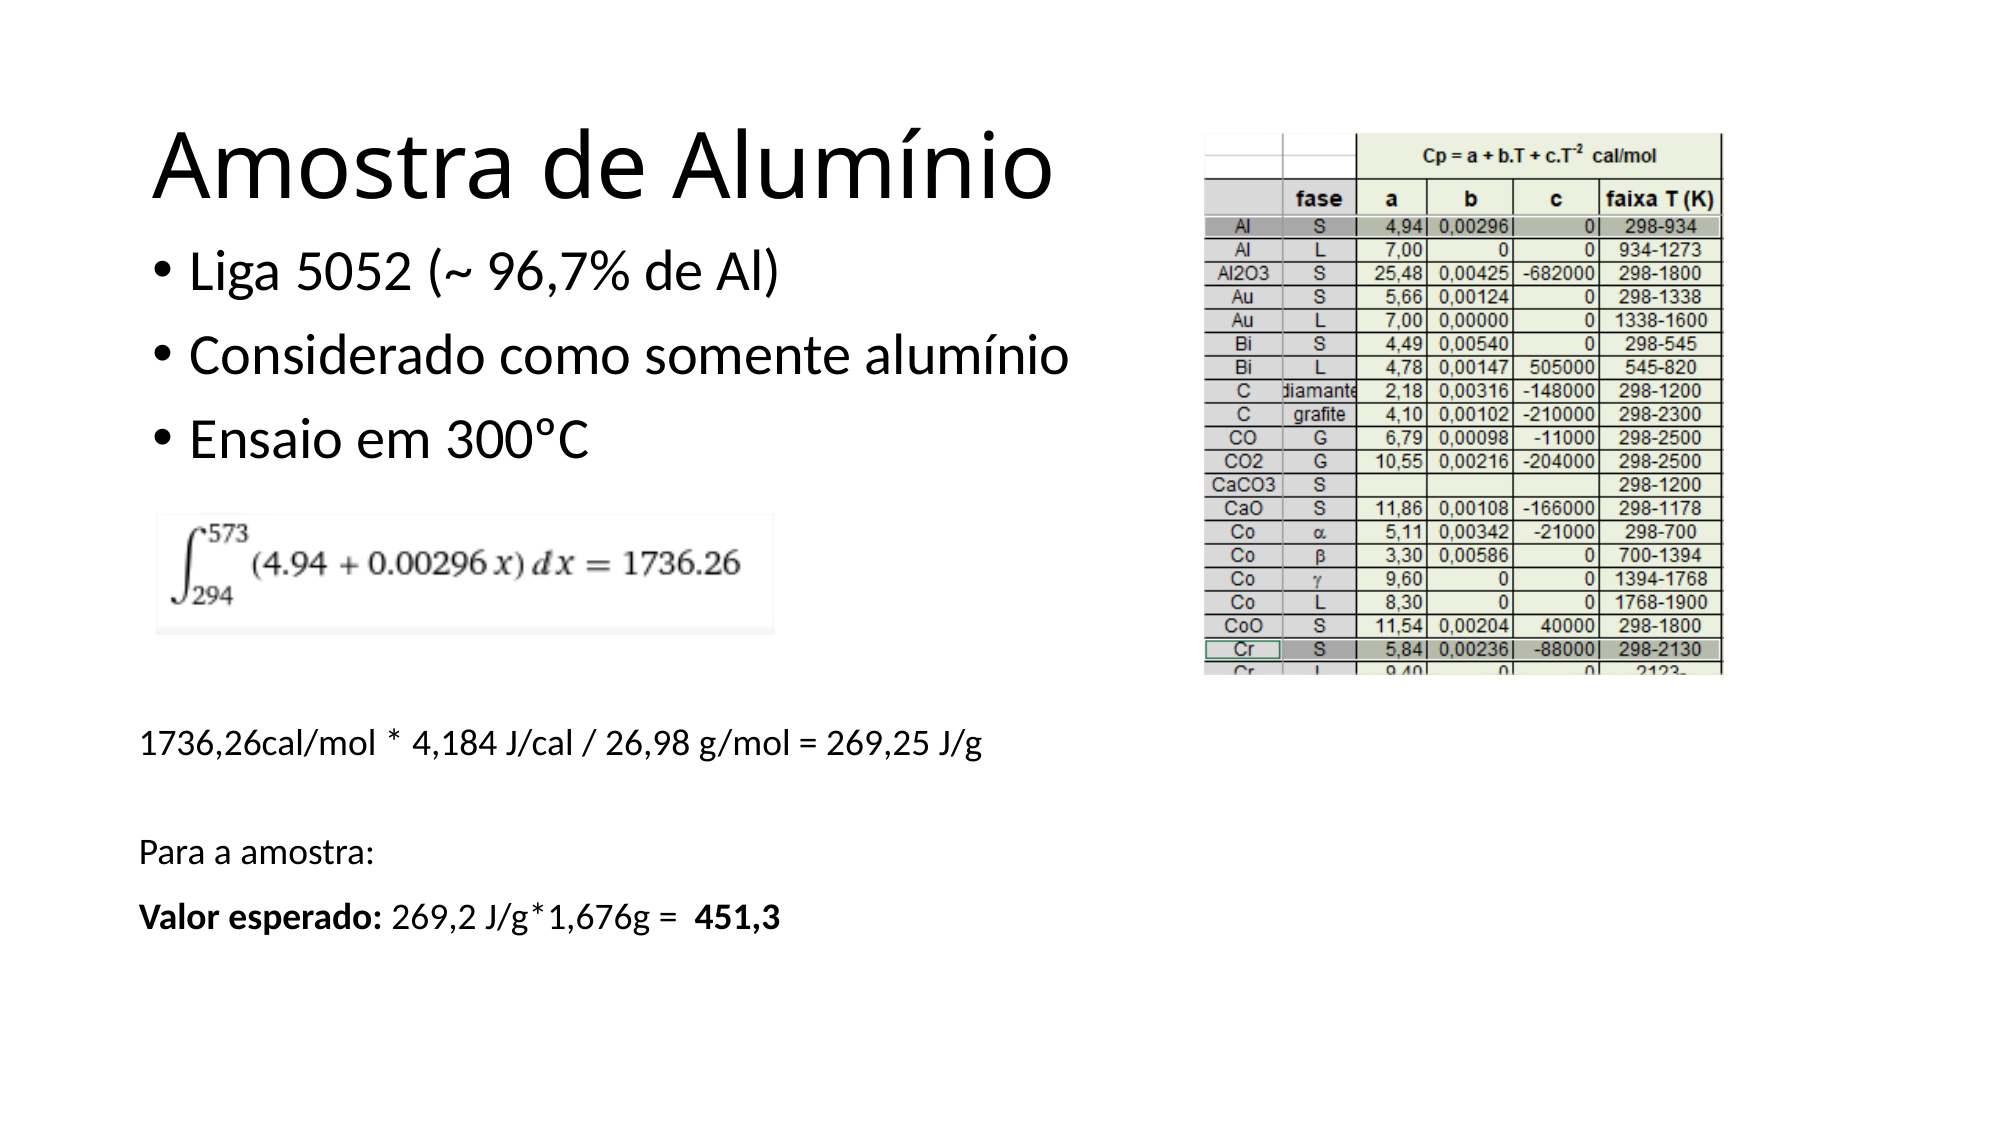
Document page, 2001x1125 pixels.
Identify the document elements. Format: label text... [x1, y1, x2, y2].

text_box Para a amostra: Valor esperado: 269,2 J/g*1,676g = 451,3 [123, 816, 1124, 945]
list Liga 5052 (~ 96,7% de Al) Considerado como somente alumínio Ensaio em 300ºC [137, 233, 1623, 992]
picture [156, 513, 775, 635]
title Amostra de Alumínio [137, 59, 1863, 278]
picture [1204, 133, 1724, 675]
text_box 1736,26cal/mol * 4,184 J/cal / 26,98 g/mol = 269,25 J/g [123, 707, 1125, 771]
